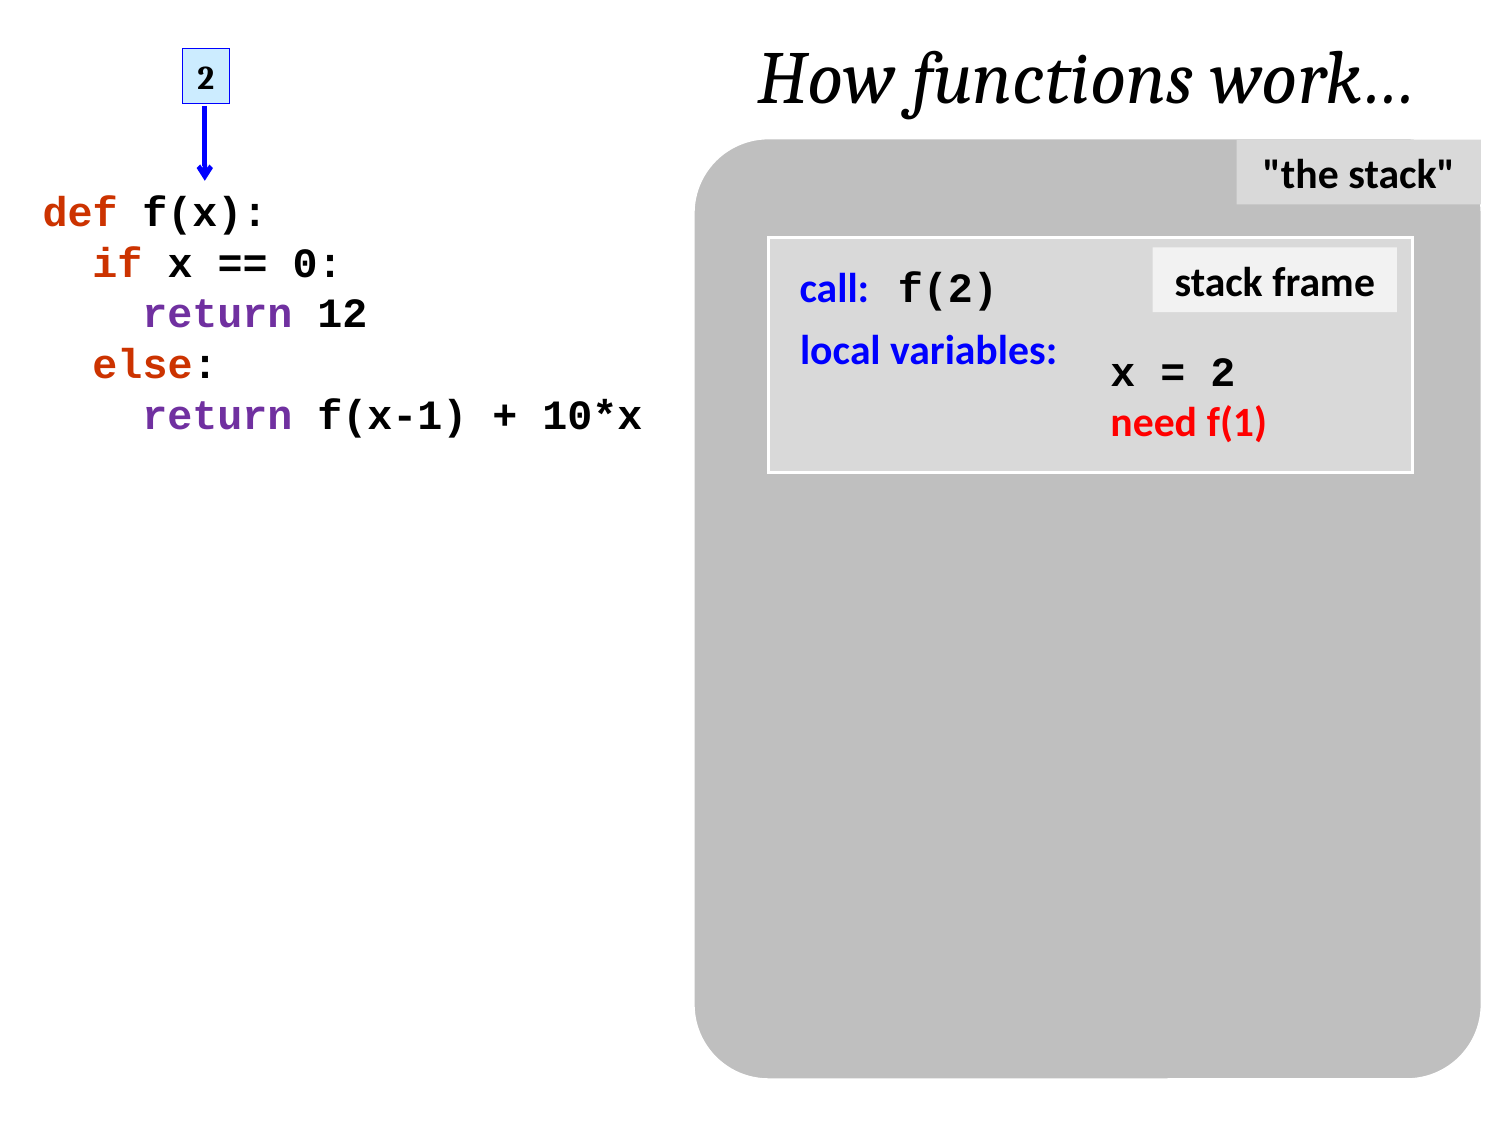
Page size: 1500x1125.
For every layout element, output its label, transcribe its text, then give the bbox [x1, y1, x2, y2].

text_box local variables: [800, 315, 1113, 381]
text_box def f(x): if x == 0: return 12 else: return f(x-1) + 10*x [27, 194, 800, 443]
text_box x = 2 need f(1) [1095, 337, 1359, 453]
text_box How functions work… [742, 20, 1433, 126]
text_box [768, 237, 1413, 473]
text_box "the stack" [1236, 139, 1481, 205]
text_box [693, 138, 1482, 1080]
text_box stack frame [1152, 247, 1397, 313]
text_box call: f(2) [800, 253, 1261, 319]
text_box 2 [182, 48, 230, 104]
